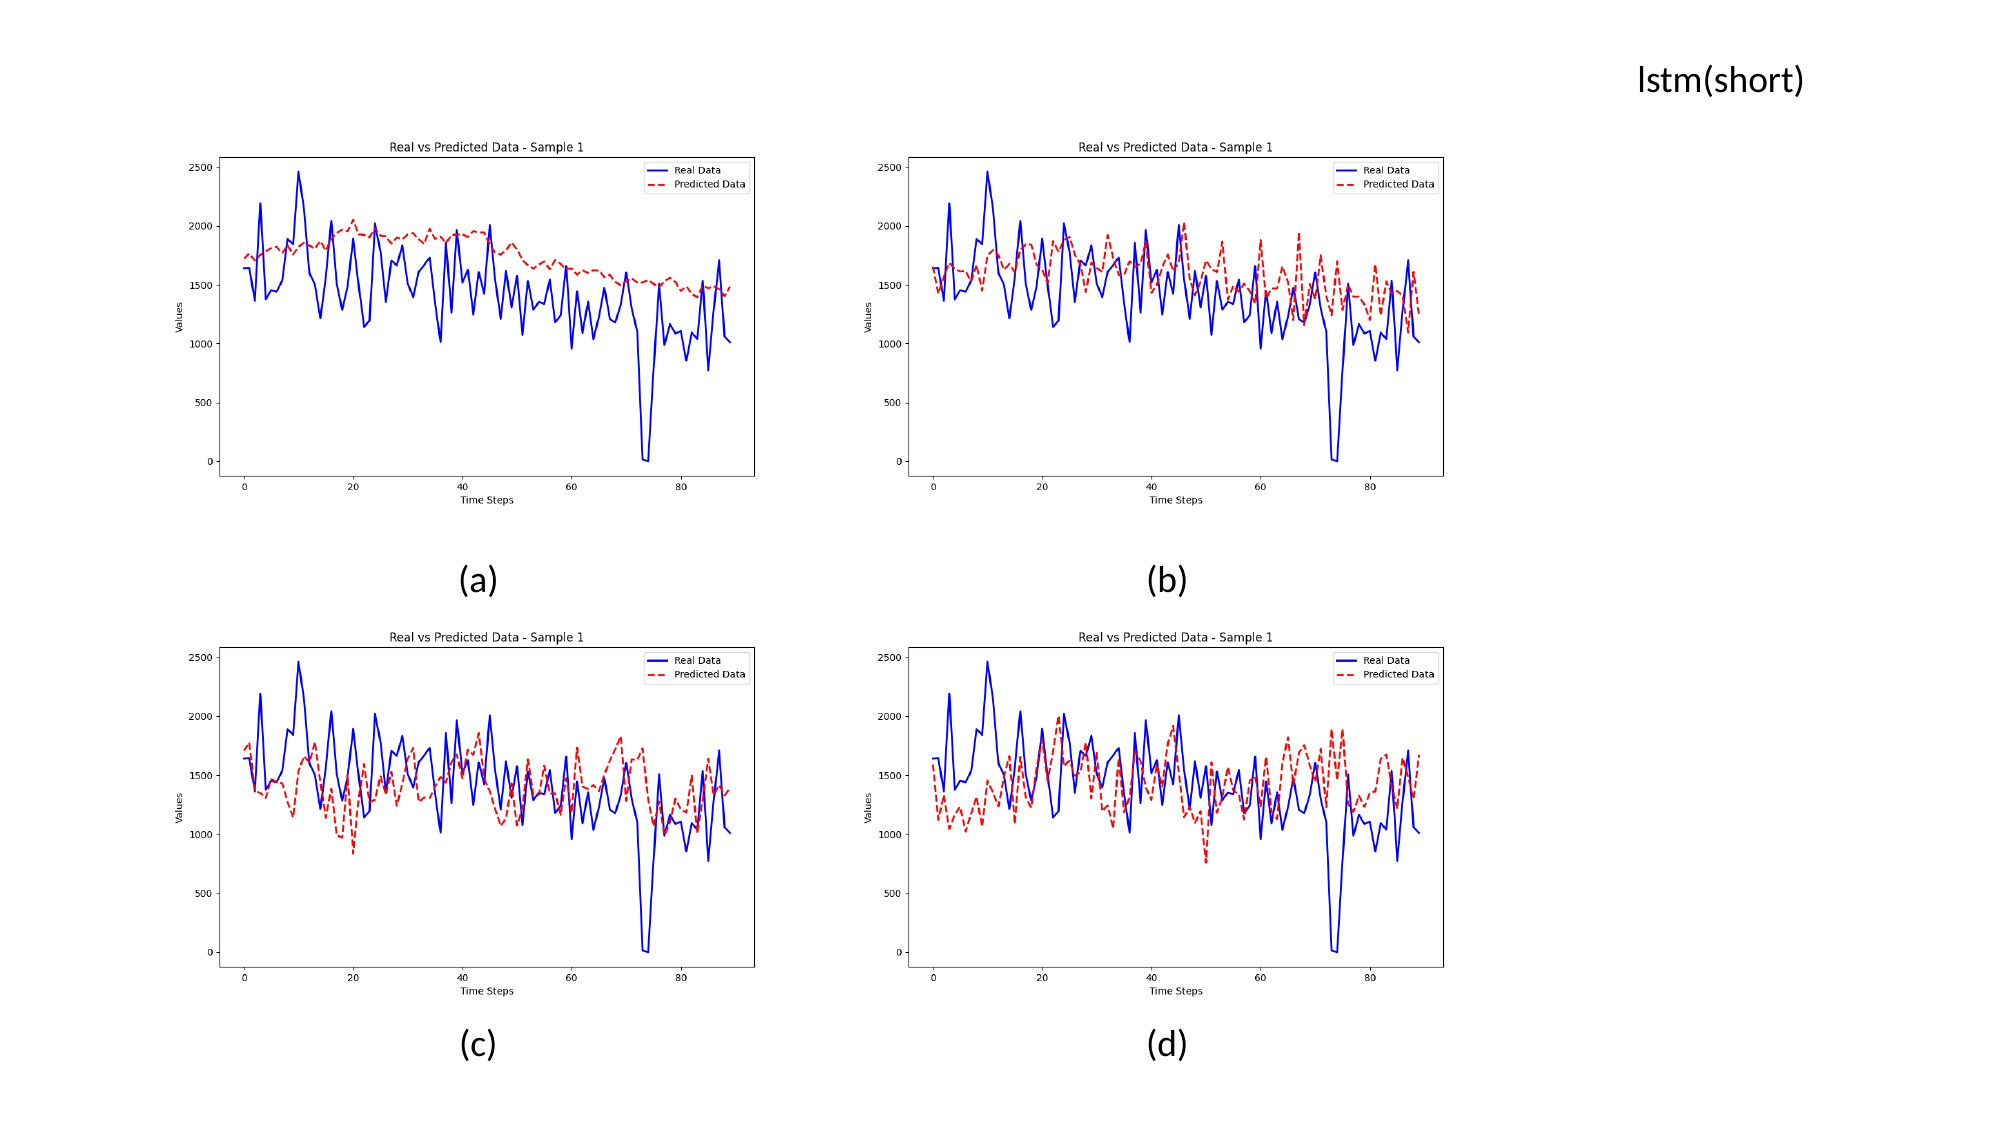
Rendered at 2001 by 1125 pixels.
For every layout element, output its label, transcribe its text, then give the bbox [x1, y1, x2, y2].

text_box (d) [822, 1012, 1512, 1072]
picture [133, 107, 1513, 522]
text_box (b) [822, 548, 1512, 597]
text_box (c) [133, 1012, 822, 1072]
text_box lstm(short) [1622, 47, 1959, 107]
text_box (a) [133, 548, 822, 597]
picture [133, 597, 1513, 1012]
